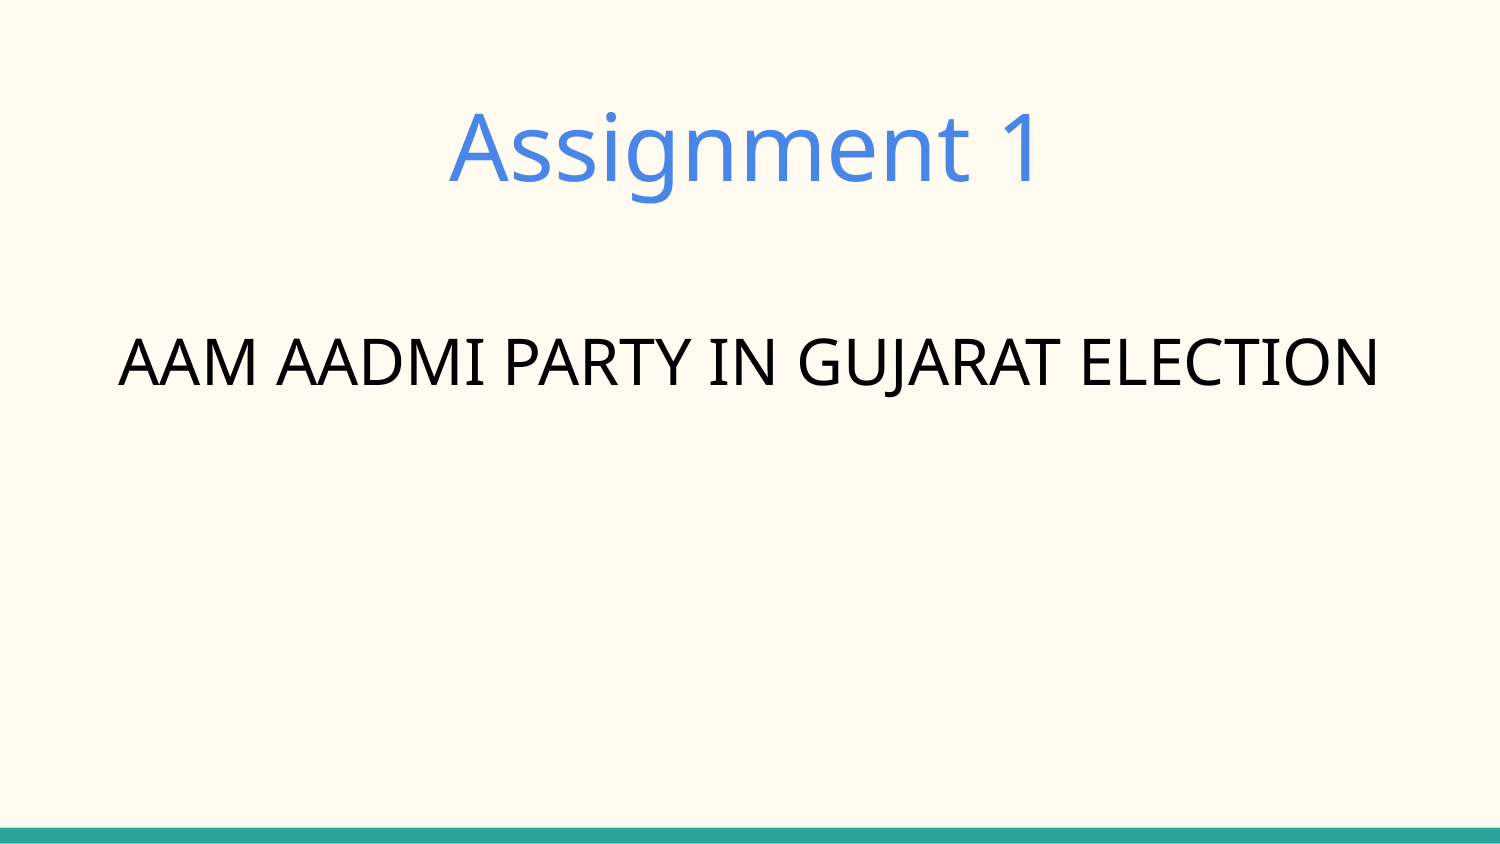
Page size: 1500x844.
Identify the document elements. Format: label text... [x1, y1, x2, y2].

list AAM AADMI PARTY IN GUJARAT ELECTION [51, 192, 1449, 750]
title Assignment 1 [51, 72, 1449, 174]
